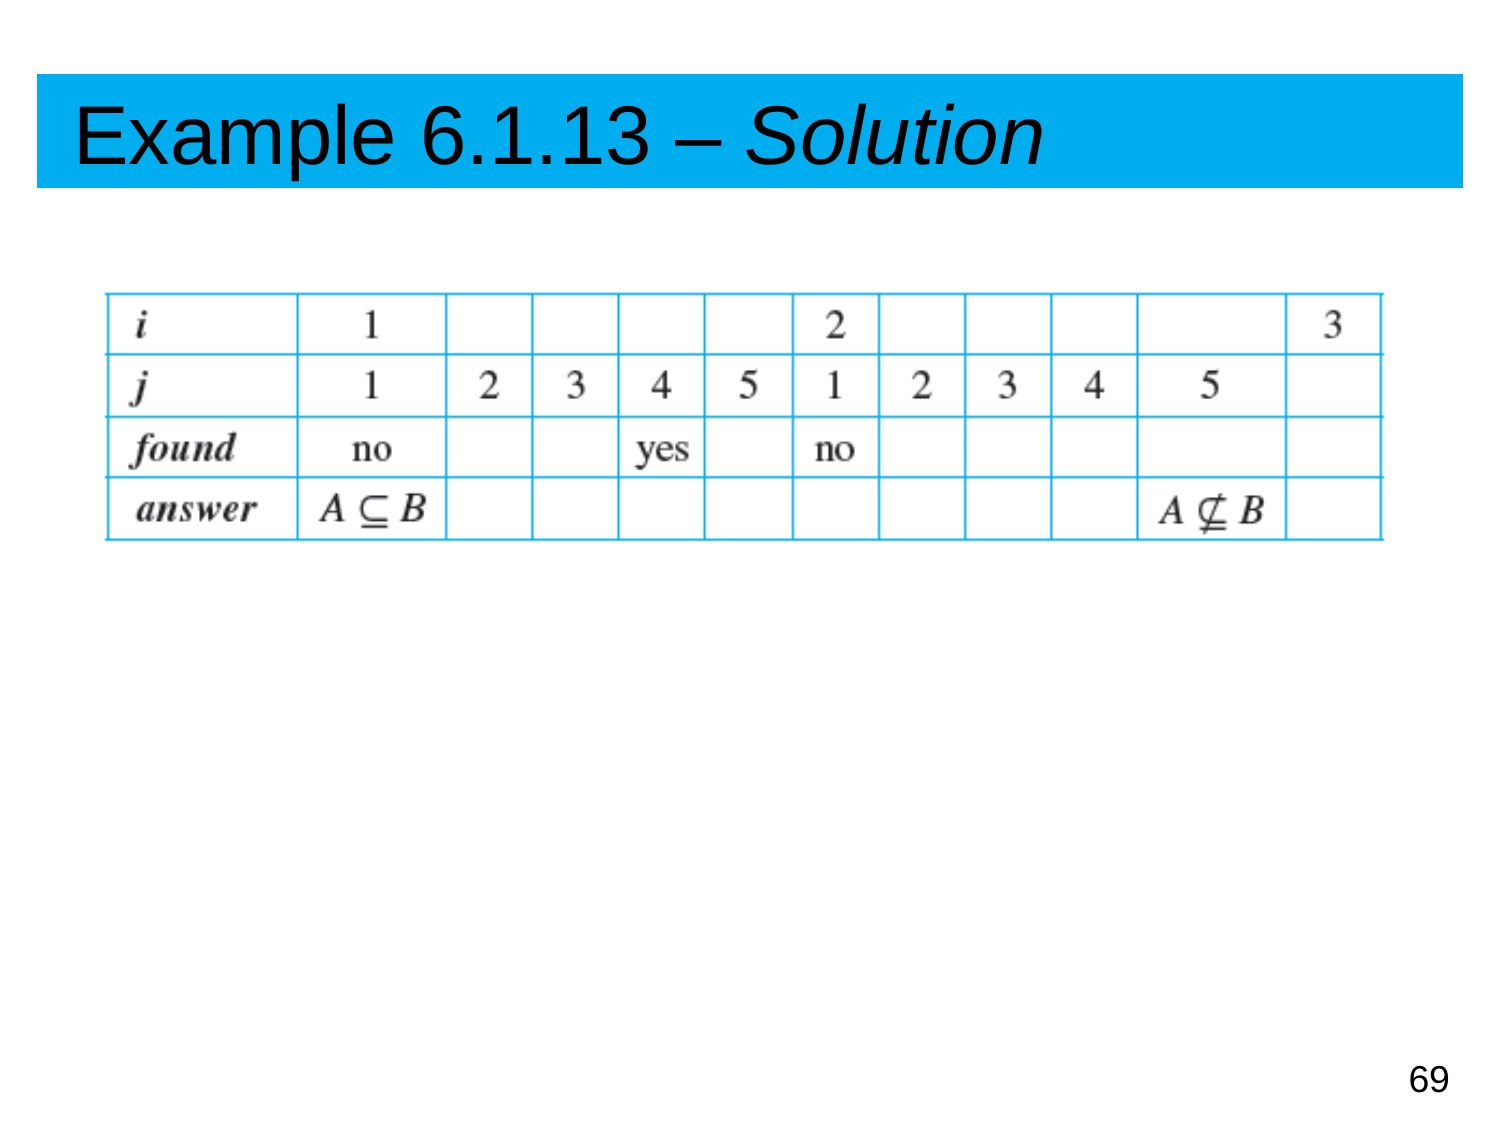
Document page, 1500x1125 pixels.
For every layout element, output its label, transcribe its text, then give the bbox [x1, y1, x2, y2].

title Example 6.1.13 – Solution [58, 37, 1408, 225]
picture [99, 287, 1405, 551]
